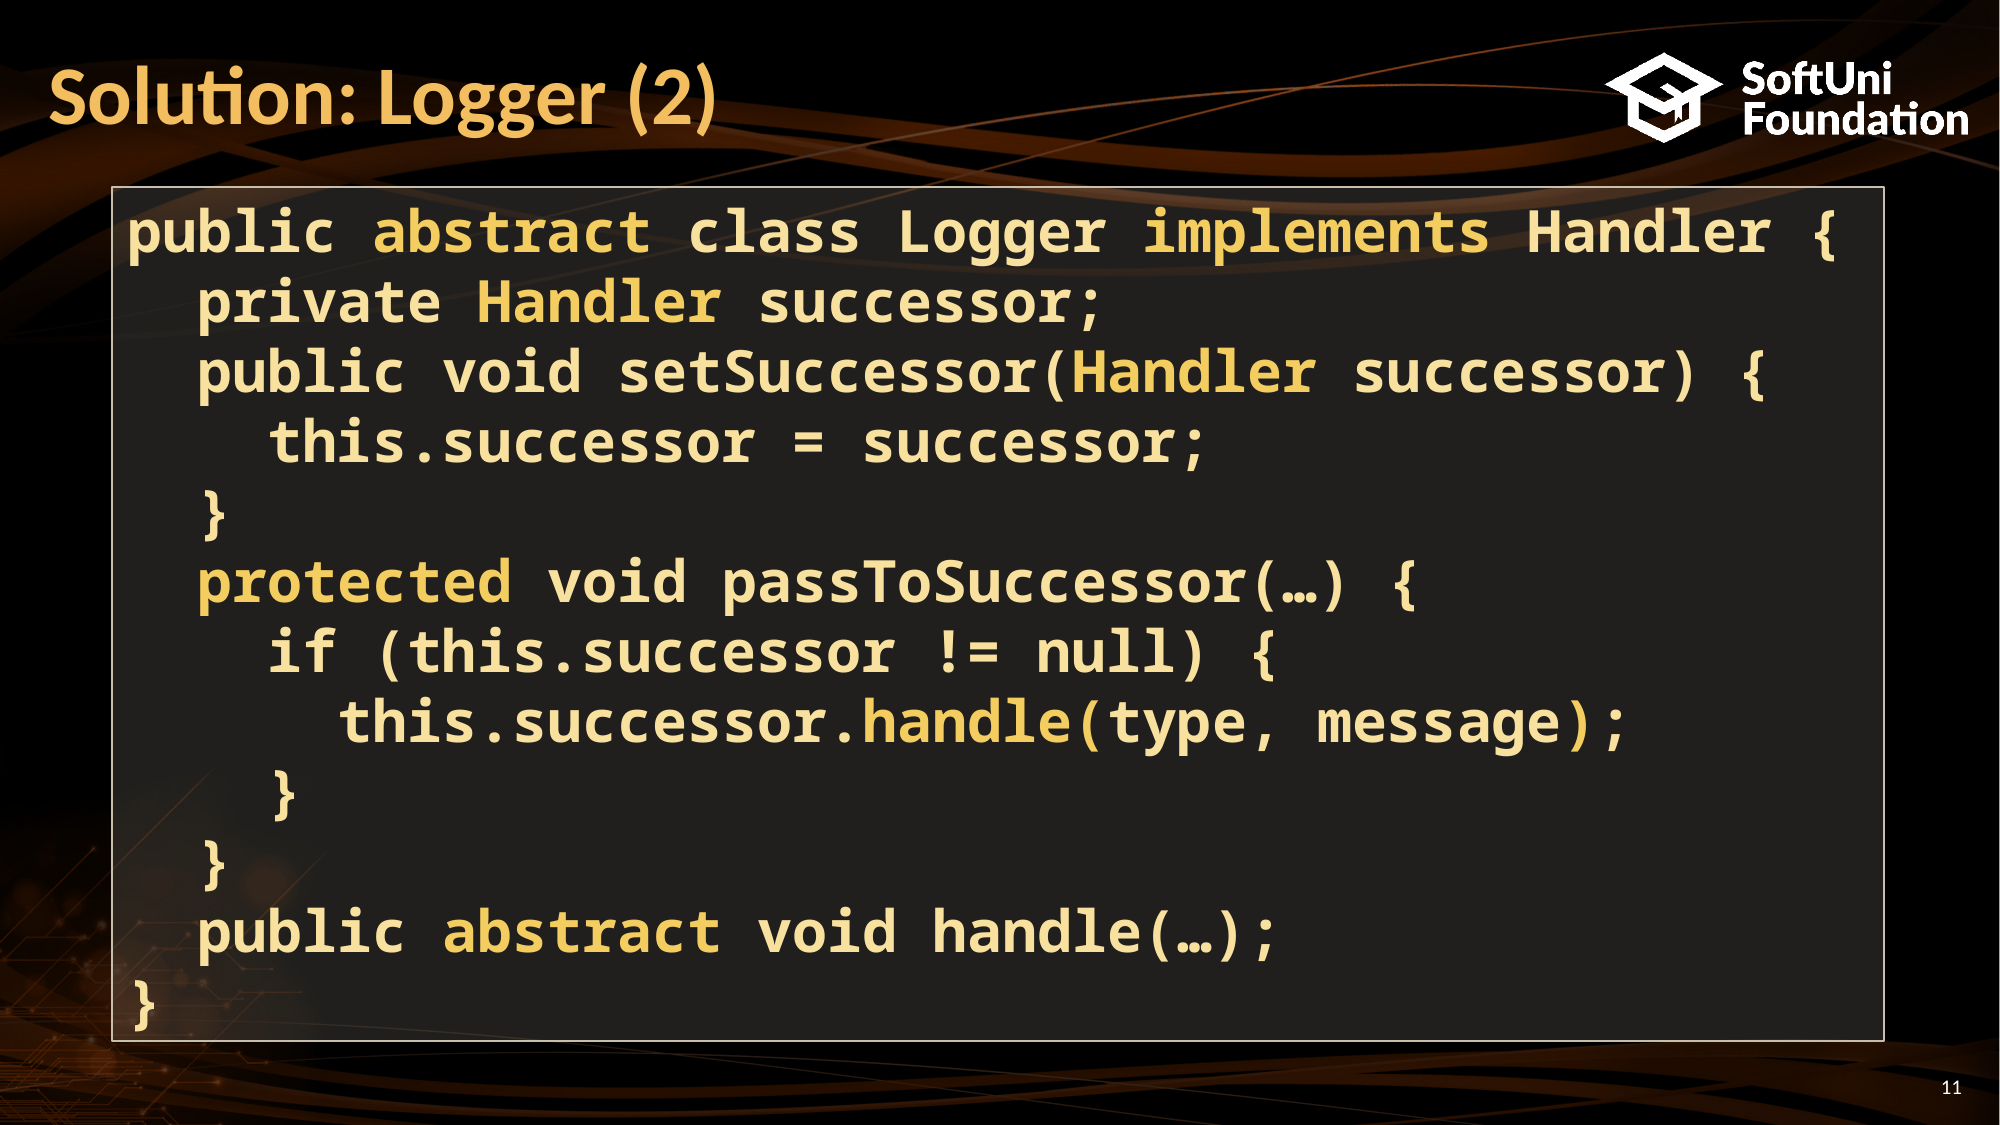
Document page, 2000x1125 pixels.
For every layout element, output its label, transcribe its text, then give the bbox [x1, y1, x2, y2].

title Solution: Logger (2) [30, 6, 1602, 189]
text_box public abstract class Logger implements Handler { private Handler successor; public void setSuccessor(Handler successor) { this.successor = successor; } protected void passToSuccessor(…) { if (this.successor != null) { this.successor.handle(type, message); } } public abstract void handle(…); } [112, 186, 1884, 1042]
picture [0, 0, 2000, 1125]
slide_number 11 [1897, 1070, 1968, 1103]
